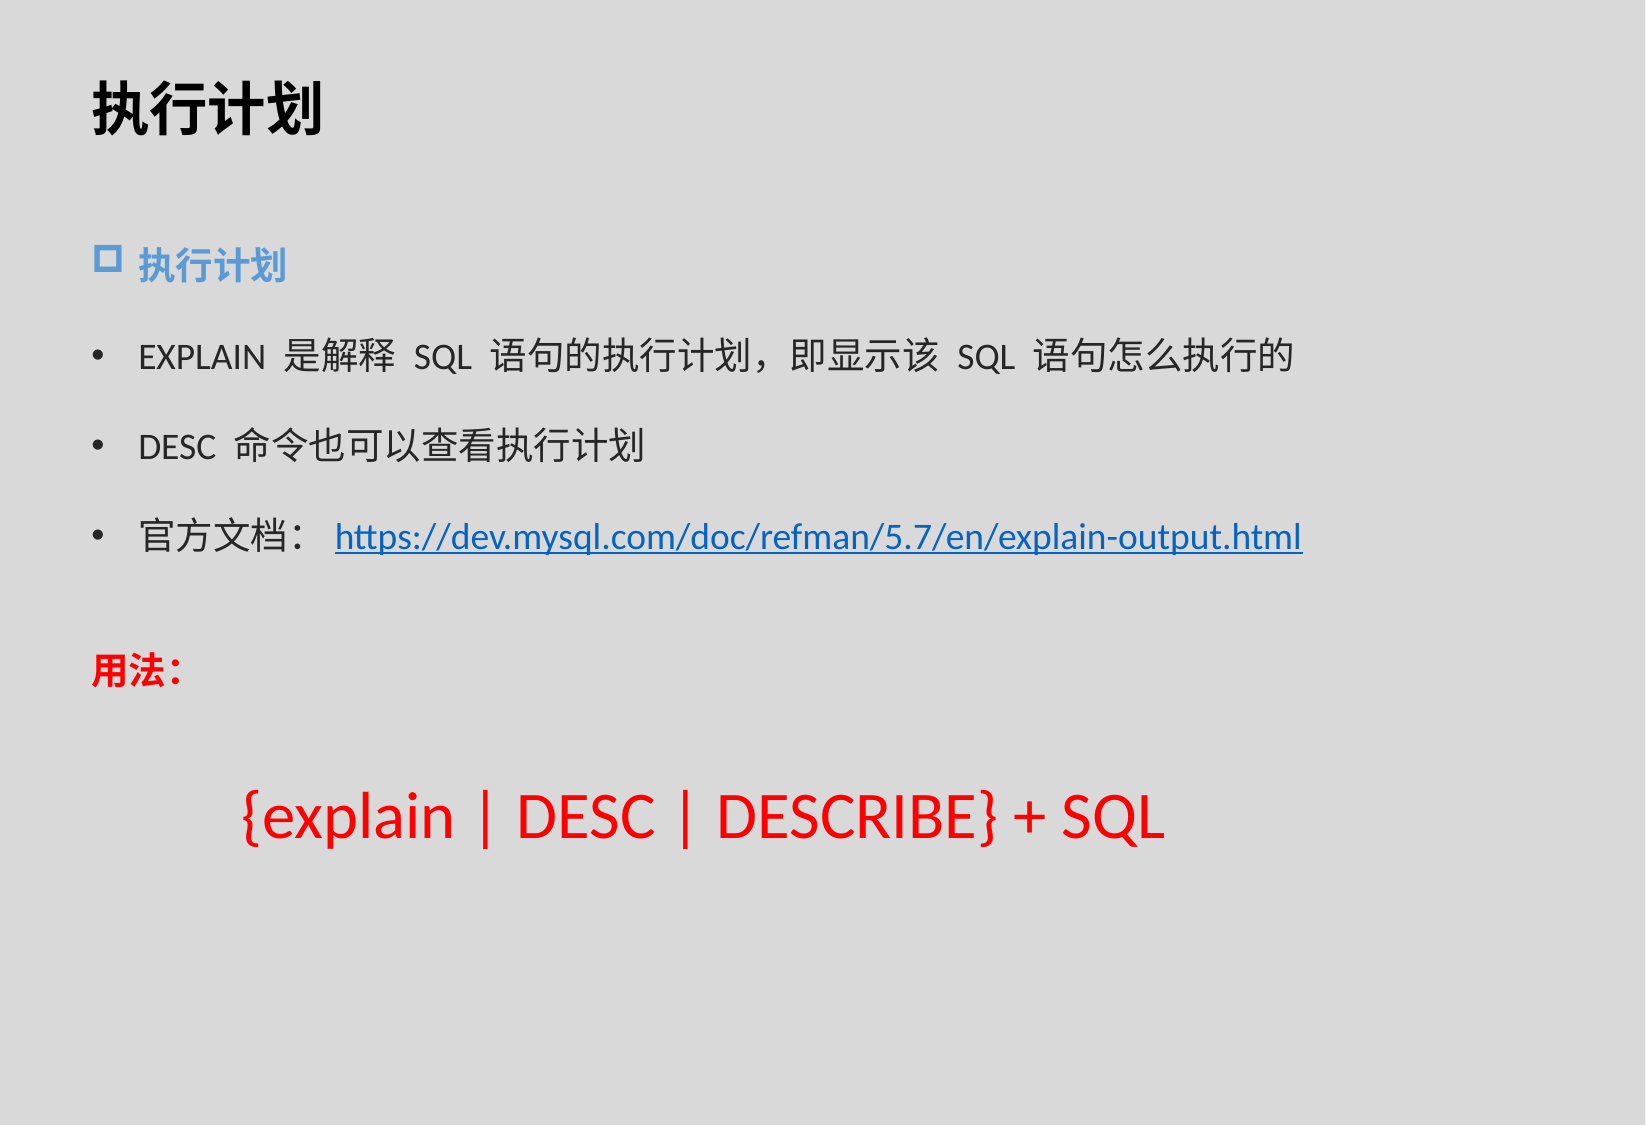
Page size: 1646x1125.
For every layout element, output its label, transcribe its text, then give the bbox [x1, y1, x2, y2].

text_box 执行计划 [76, 65, 907, 150]
text_box 执行计划 EXPLAIN 是解释 SQL 语句的执行计划，即显示该 SQL 语句怎么执行的 DESC 命令也可以查看执行计划 官方文档：https://dev.mysql.com/doc/refman/5.7/en/explain-output.html 用法： {explain | DESC | DESCRIBE} + SQL [76, 189, 1513, 904]
